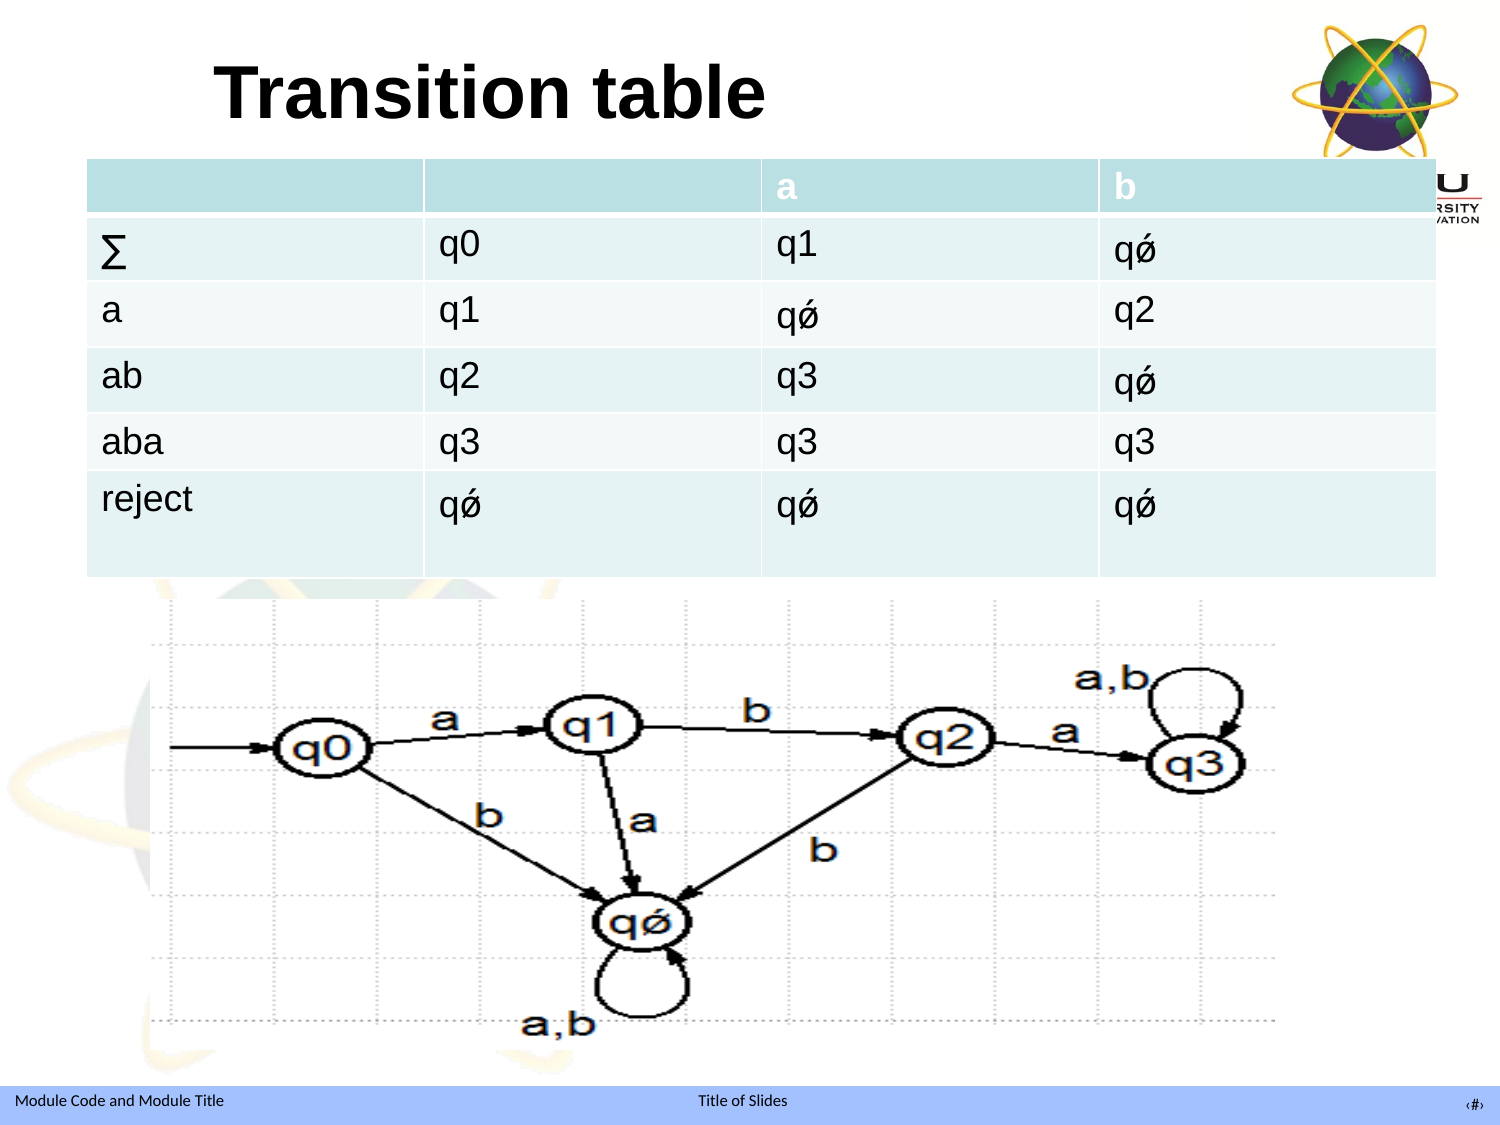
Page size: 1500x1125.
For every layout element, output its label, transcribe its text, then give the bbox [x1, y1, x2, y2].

table_header [425, 159, 761, 212]
picture [1251, 0, 1500, 249]
table_cell qǿ [1100, 471, 1436, 577]
table_cell q0 [425, 218, 761, 280]
table_cell aba [87, 414, 423, 469]
table_cell q3 [762, 414, 1098, 469]
table_cell a [87, 282, 423, 346]
table_cell q3 [762, 348, 1098, 412]
table_cell reject [87, 471, 423, 577]
table_cell qǿ [1100, 348, 1436, 412]
table_cell qǿ [425, 471, 761, 577]
table_cell qǿ [1100, 218, 1436, 280]
picture [149, 599, 1276, 1050]
footer ‹#› [1024, 1086, 1500, 1125]
table_cell q1 [425, 282, 761, 346]
table_cell q3 [425, 414, 761, 469]
table_header [87, 159, 423, 212]
title Transition table [98, 30, 862, 148]
table_cell q2 [1100, 282, 1436, 346]
table_header b [1100, 159, 1436, 212]
table_cell qǿ [762, 471, 1098, 577]
table_cell q3 [1100, 414, 1436, 469]
table_cell qǿ [762, 282, 1098, 346]
table_cell q1 [762, 218, 1098, 280]
table_cell ab [87, 348, 423, 412]
table_cell q2 [425, 348, 761, 412]
table_cell ∑ [87, 218, 423, 280]
table_header a [762, 159, 1098, 212]
